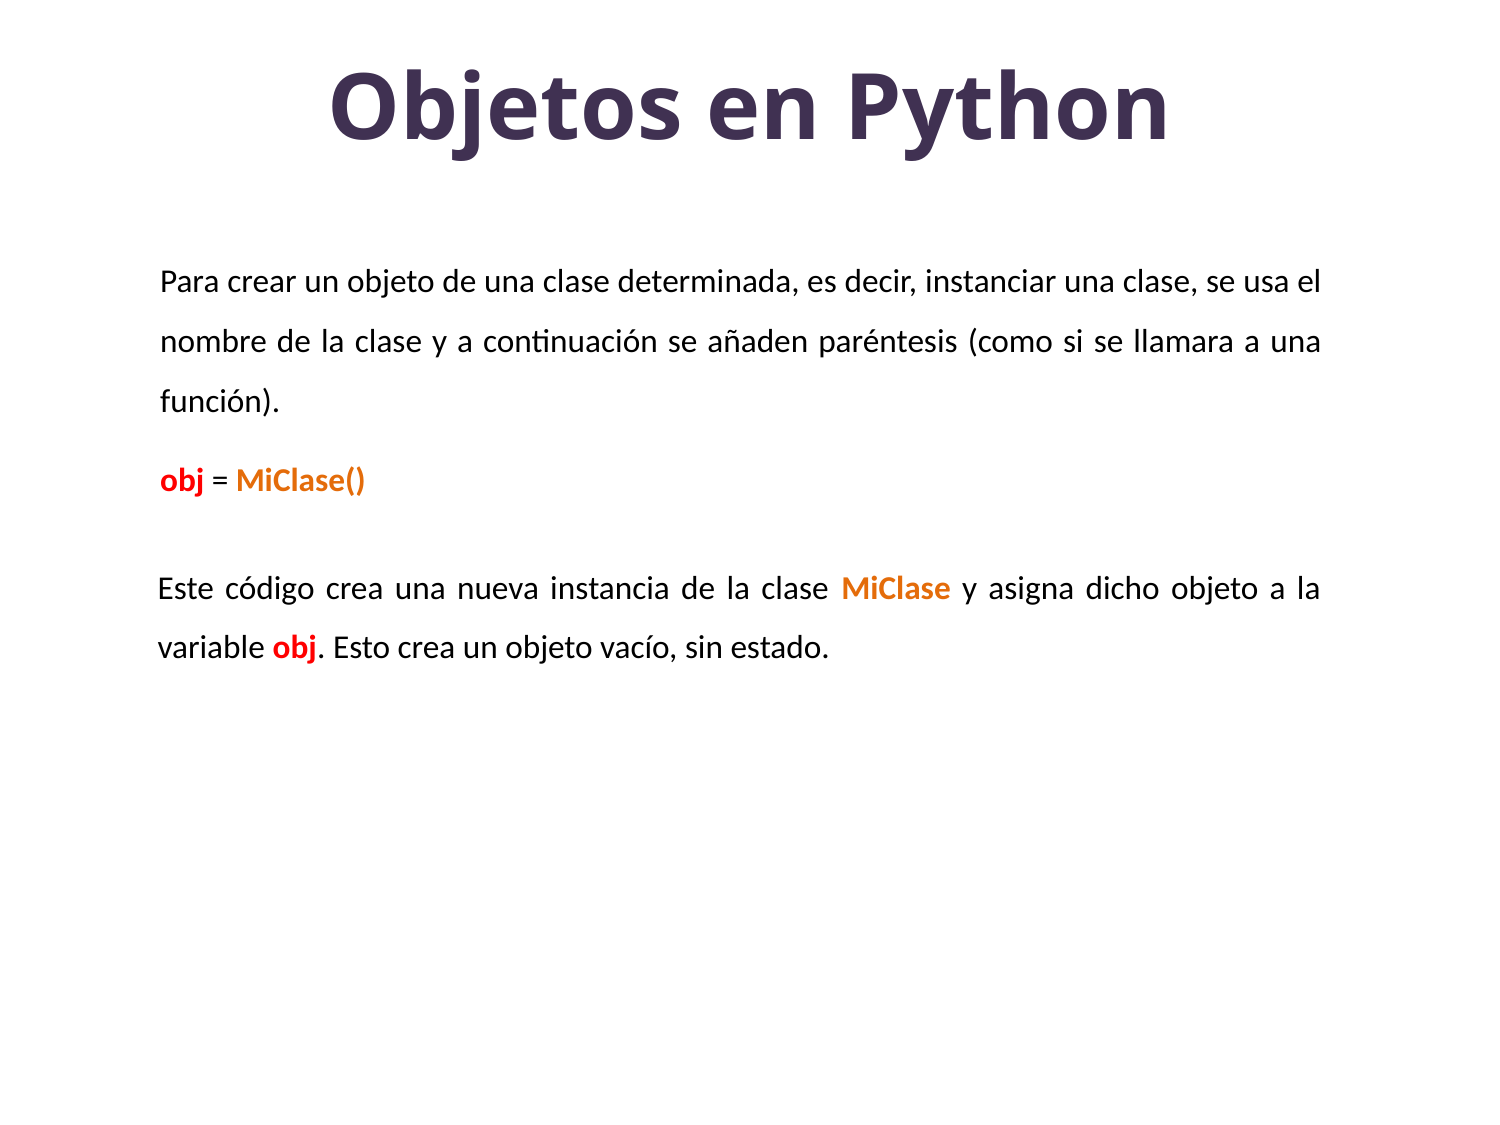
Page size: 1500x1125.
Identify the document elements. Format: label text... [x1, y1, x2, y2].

text_box Este código crea una nueva instancia de la clase MiClase y asigna dicho objeto a la variable obj. Esto crea un objeto vacío, sin estado. [143, 538, 1337, 673]
text_box Objetos en Python [161, 8, 1339, 197]
text_box Para crear un objeto de una clase determinada, es decir, instanciar una clase, se usa el nombre de la clase y a continuación se añaden paréntesis (como si se llamara a una función). . obj = MiClase() [145, 231, 1339, 506]
